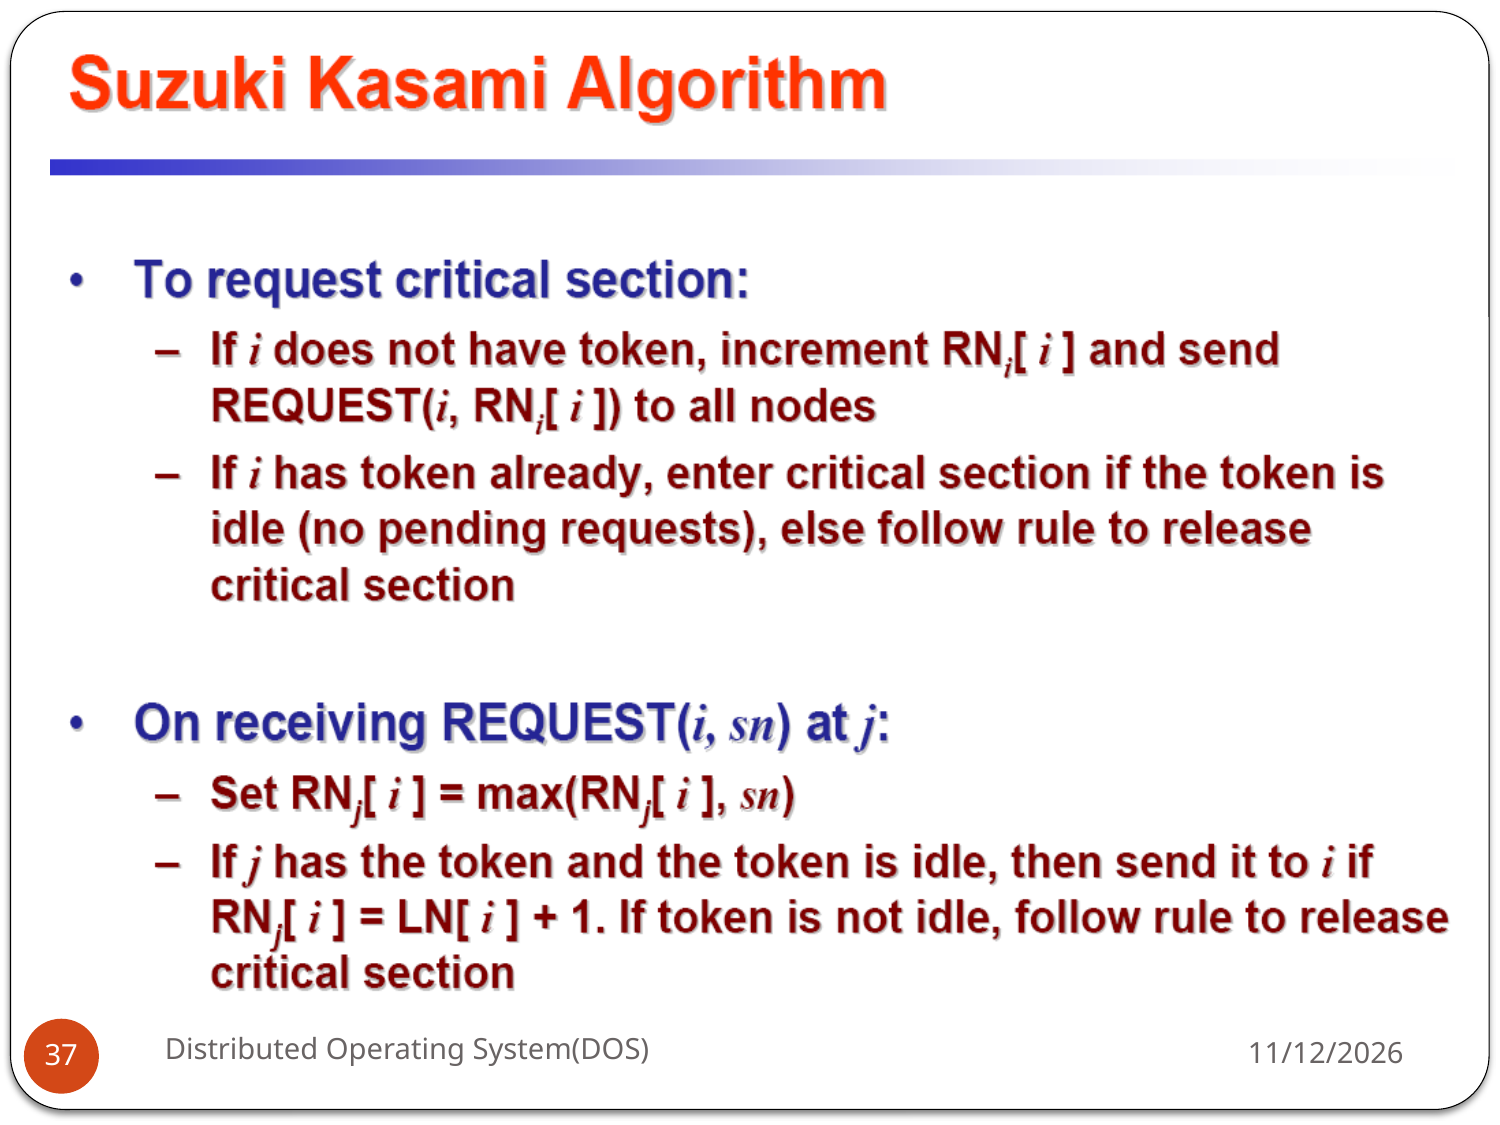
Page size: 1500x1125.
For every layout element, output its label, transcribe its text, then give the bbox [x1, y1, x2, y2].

picture [49, 40, 1463, 1013]
footer Distributed Operating System(DOS) [150, 1021, 800, 1088]
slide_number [1012, 1021, 1419, 1094]
slide_number 37 [23, 1020, 99, 1094]
